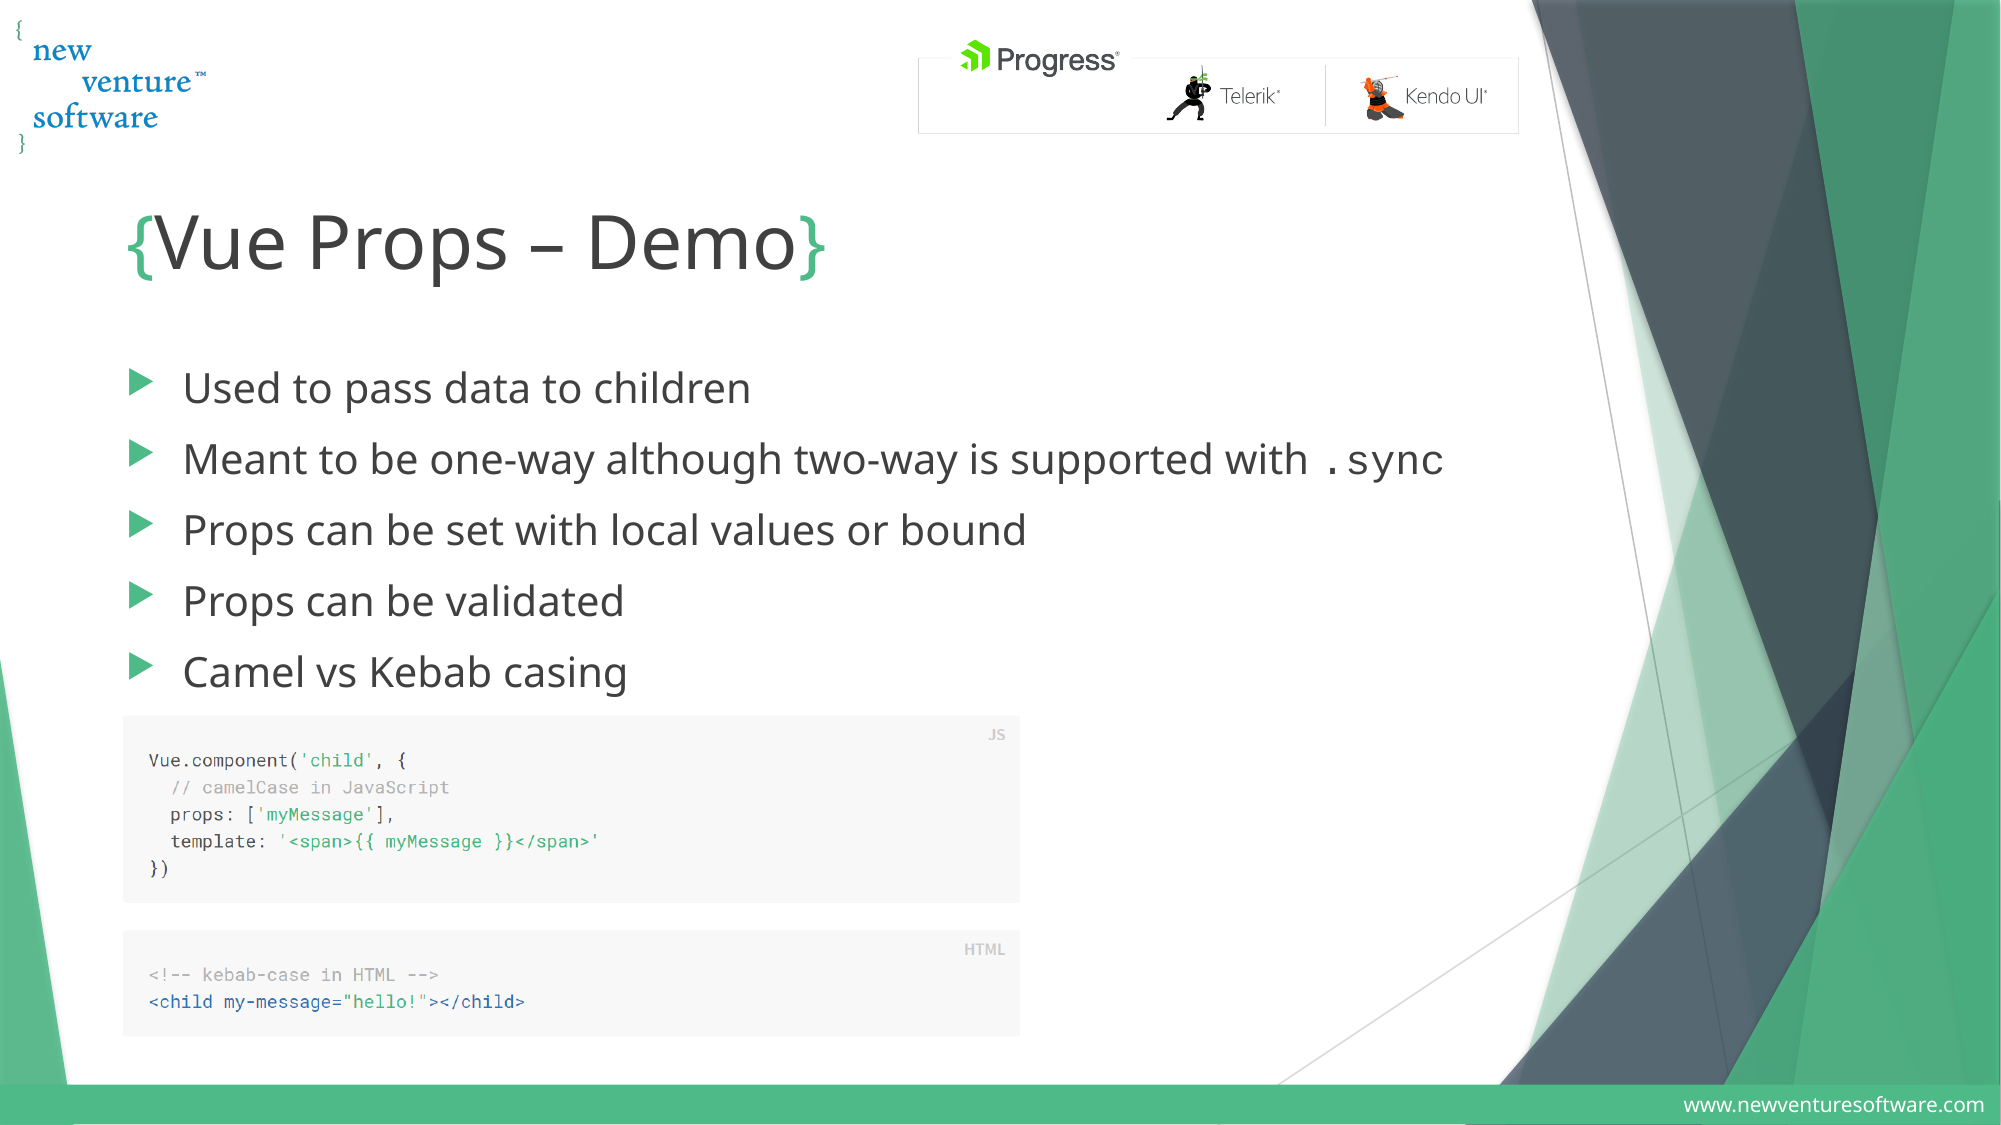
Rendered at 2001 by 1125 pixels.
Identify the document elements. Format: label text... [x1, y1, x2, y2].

picture [16, 20, 206, 154]
picture [110, 701, 1035, 1052]
title {Vue Props – Demo} [111, 187, 1522, 317]
picture [915, 39, 1522, 134]
list Used to pass data to children Meant to be one-way although two-way is supported with .sync Props can be set with local values or bound Props can be validated Camel vs Kebab casing [111, 354, 1522, 992]
